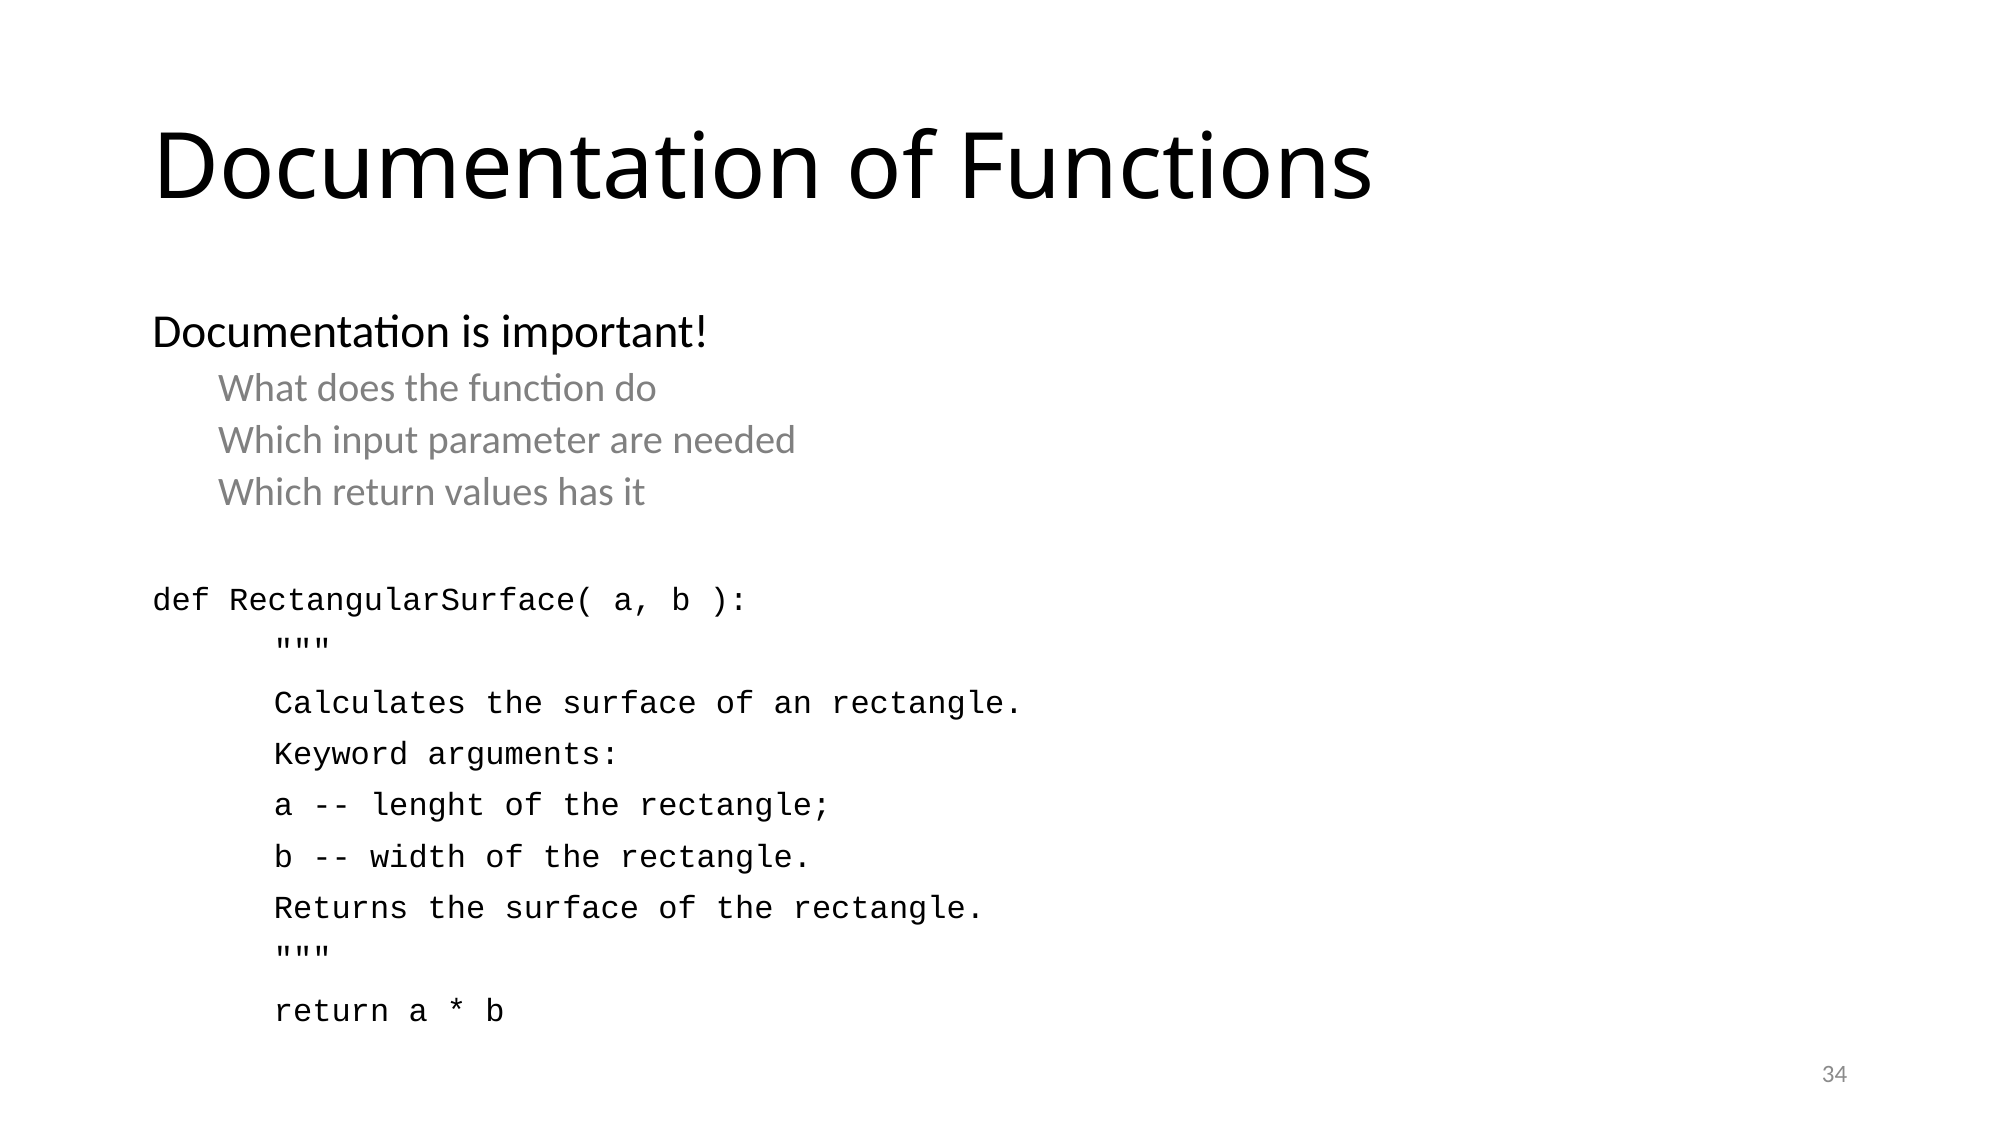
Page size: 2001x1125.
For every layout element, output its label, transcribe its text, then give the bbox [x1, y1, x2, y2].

title Documentation of Functions [137, 59, 1863, 278]
slide_number 34 [1412, 1042, 1863, 1103]
list Documentation is important! What does the function do Which input parameter are needed Which return values has it def RectangularSurface( a, b ): """ Calculates the surface of an rectangle. Keyword arguments: a -- lenght of the rectangle; b -- width of the rectangle. Returns the surface of the rectangle. """ return a * b [137, 299, 1863, 1043]
